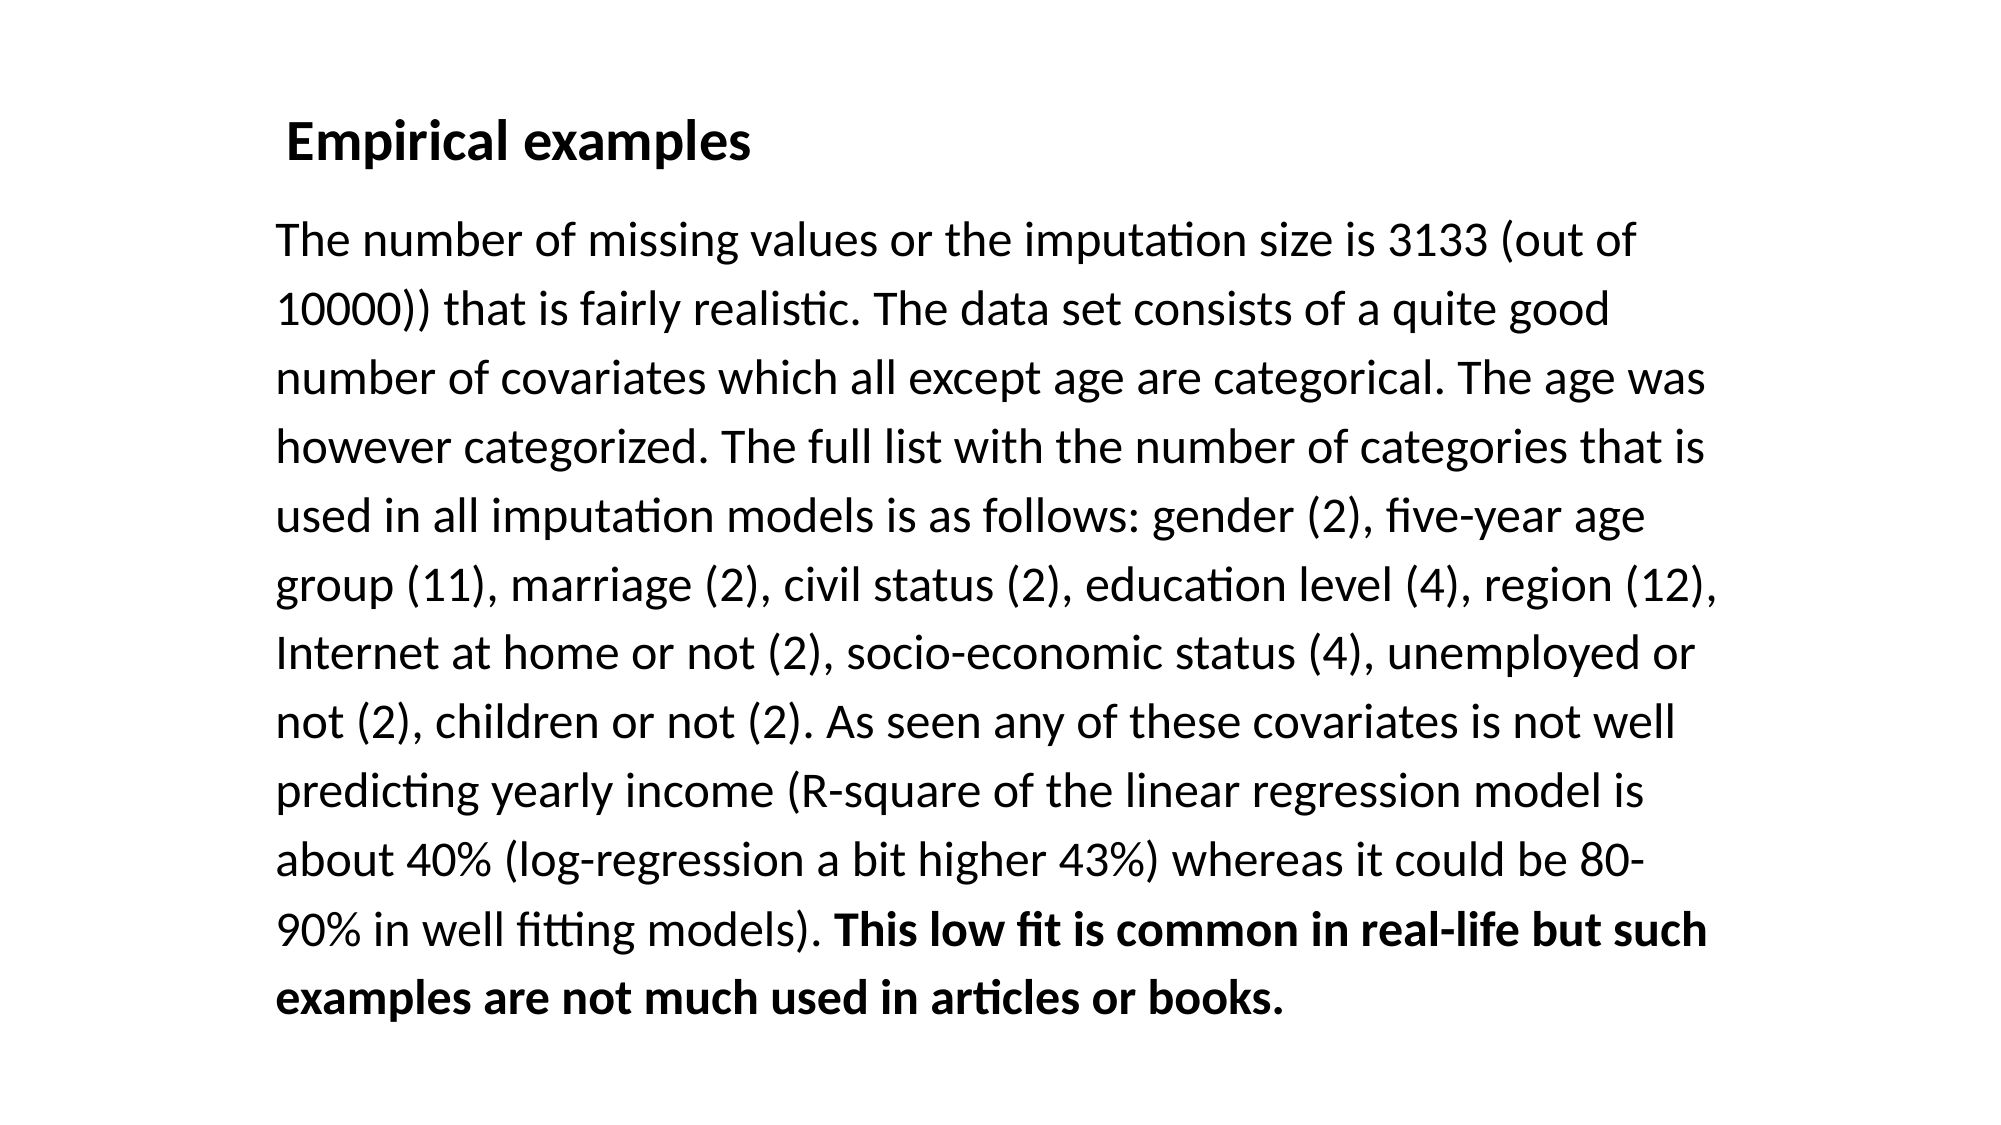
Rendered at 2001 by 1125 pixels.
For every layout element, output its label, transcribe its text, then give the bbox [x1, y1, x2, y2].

text_box Empirical examples The number of missing values or the imputation size is 3133 (out of 10000)) that is fairly realistic. The data set consists of a quite good number of covariates which all except age are categorical. The age was however categorized. The full list with the number of categories that is used in all imputation models is as follows: gender (2), five-year age group (11), marriage (2), civil status (2), education level (4), region (12), Internet at home or not (2), socio-economic status (4), unemployed or not (2), children or not (2). As seen any of these covariates is not well predicting yearly income (R-square of the linear regression model is about 40% (log-regression a bit higher 43%) whereas it could be 80-90% in well fitting models). This low fit is common in real-life but such examples are not much used in articles or books. [260, 84, 1739, 1033]
